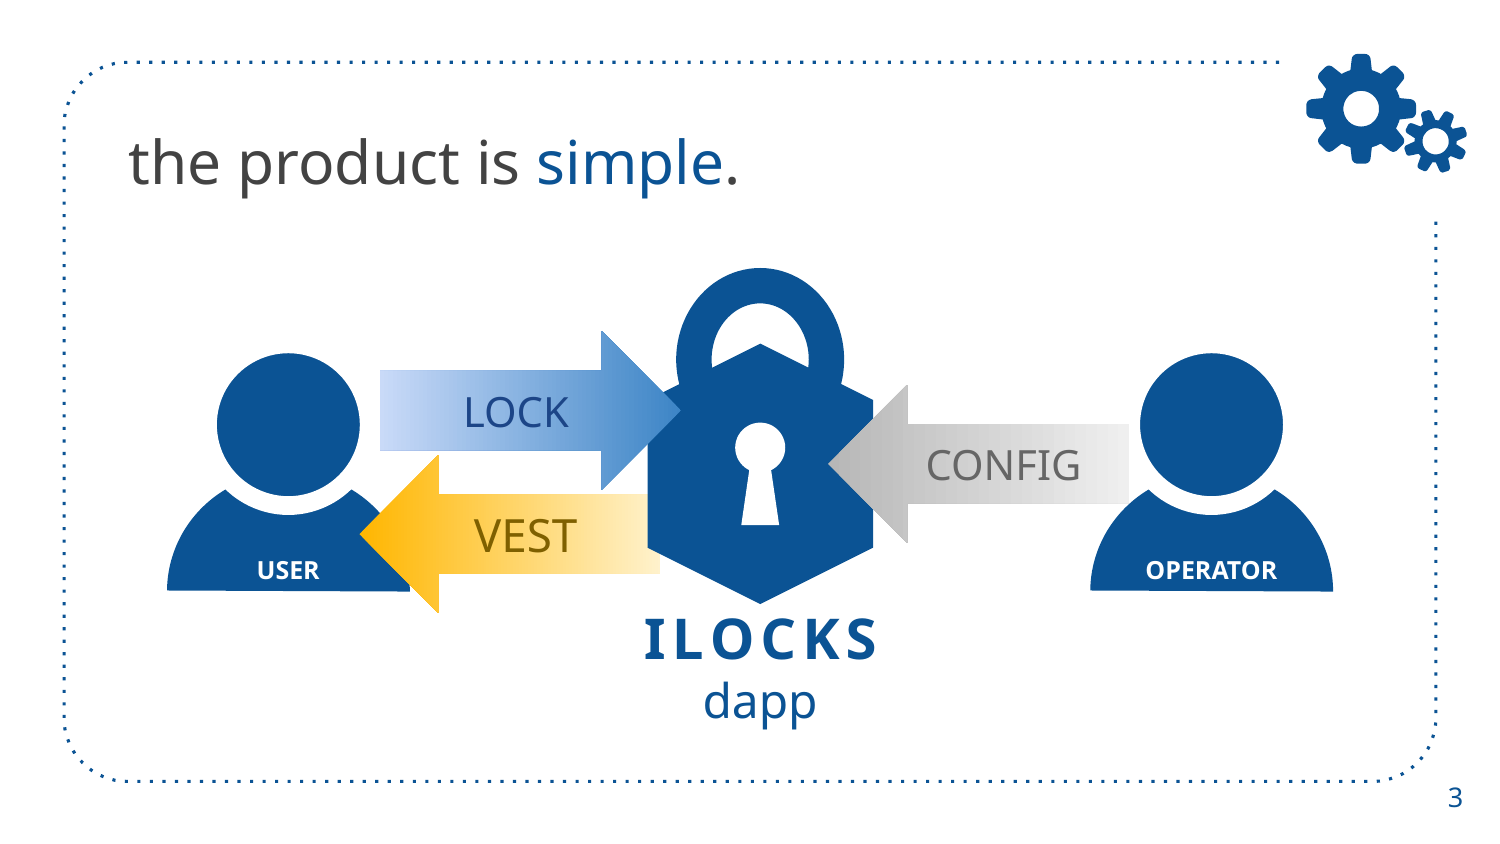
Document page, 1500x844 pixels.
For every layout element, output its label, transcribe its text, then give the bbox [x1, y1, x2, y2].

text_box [1306, 53, 1467, 173]
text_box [1089, 343, 1334, 712]
text_box VEST [415, 454, 582, 614]
slide_number ‹#› [1411, 753, 1500, 844]
text_box LOCK [415, 370, 582, 451]
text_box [166, 343, 410, 712]
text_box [587, 267, 933, 746]
title the product is simple. [113, 108, 795, 250]
text_box CONFIG [938, 424, 1084, 504]
